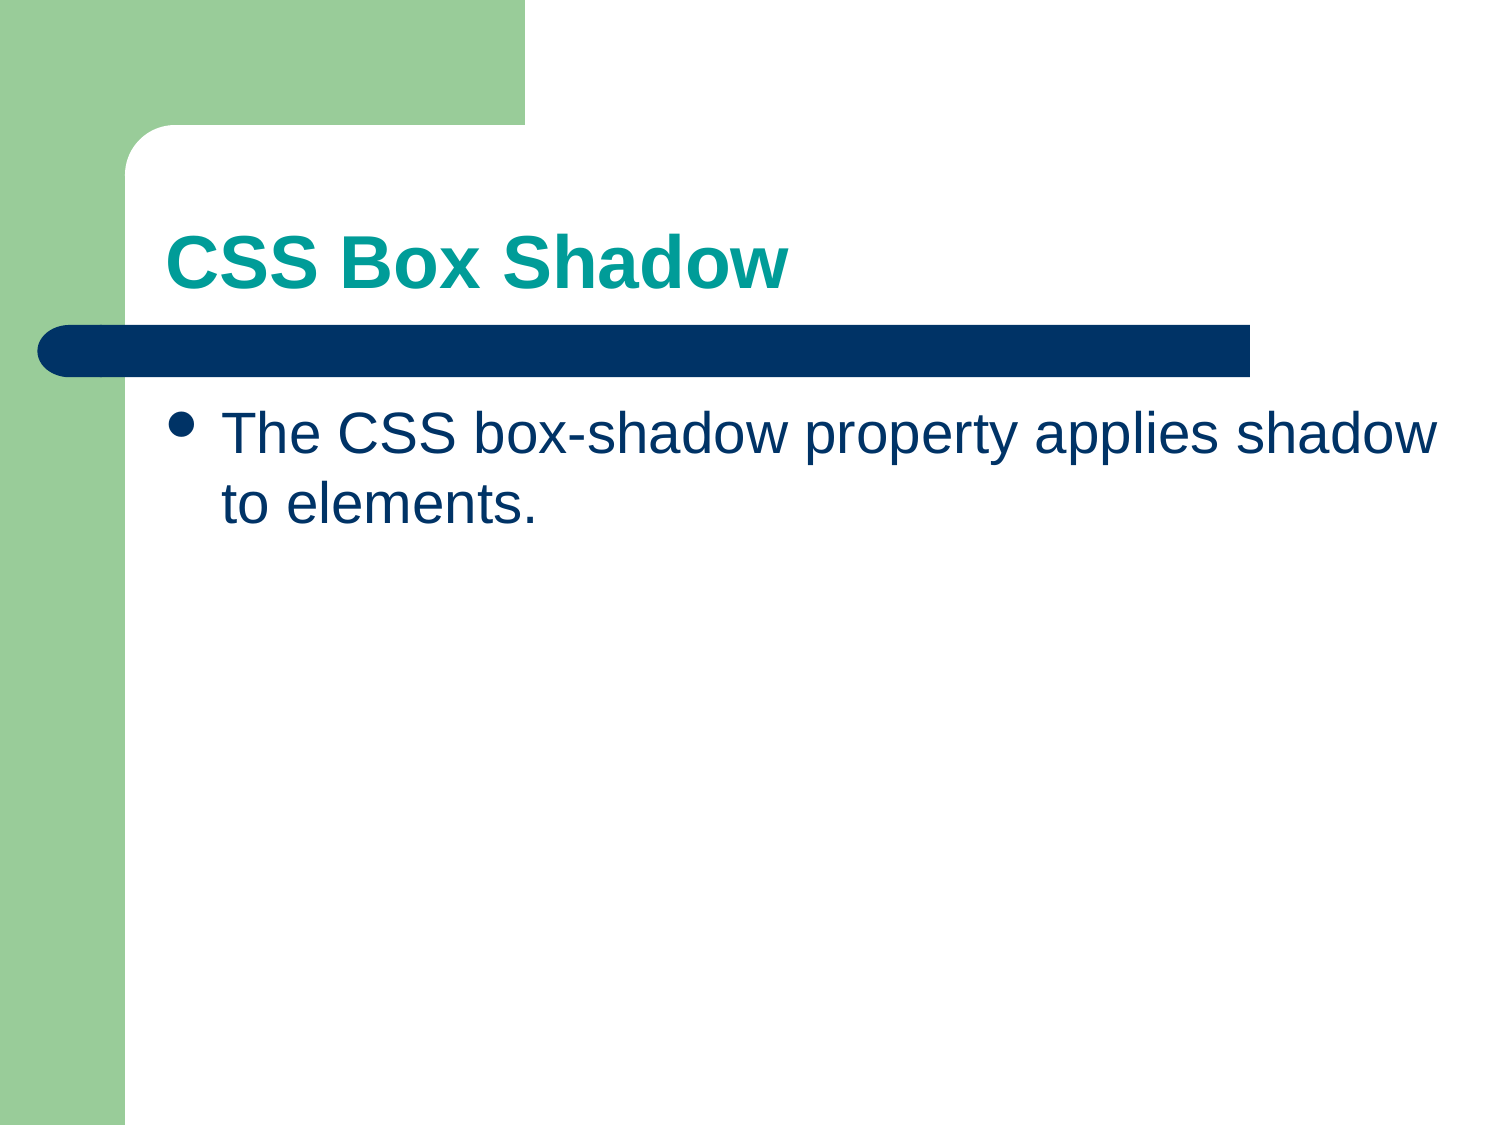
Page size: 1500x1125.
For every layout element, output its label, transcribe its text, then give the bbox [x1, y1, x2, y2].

title CSS Box Shadow [150, 125, 1463, 313]
list The CSS box-shadow property applies shadow to elements. [150, 387, 1463, 1000]
